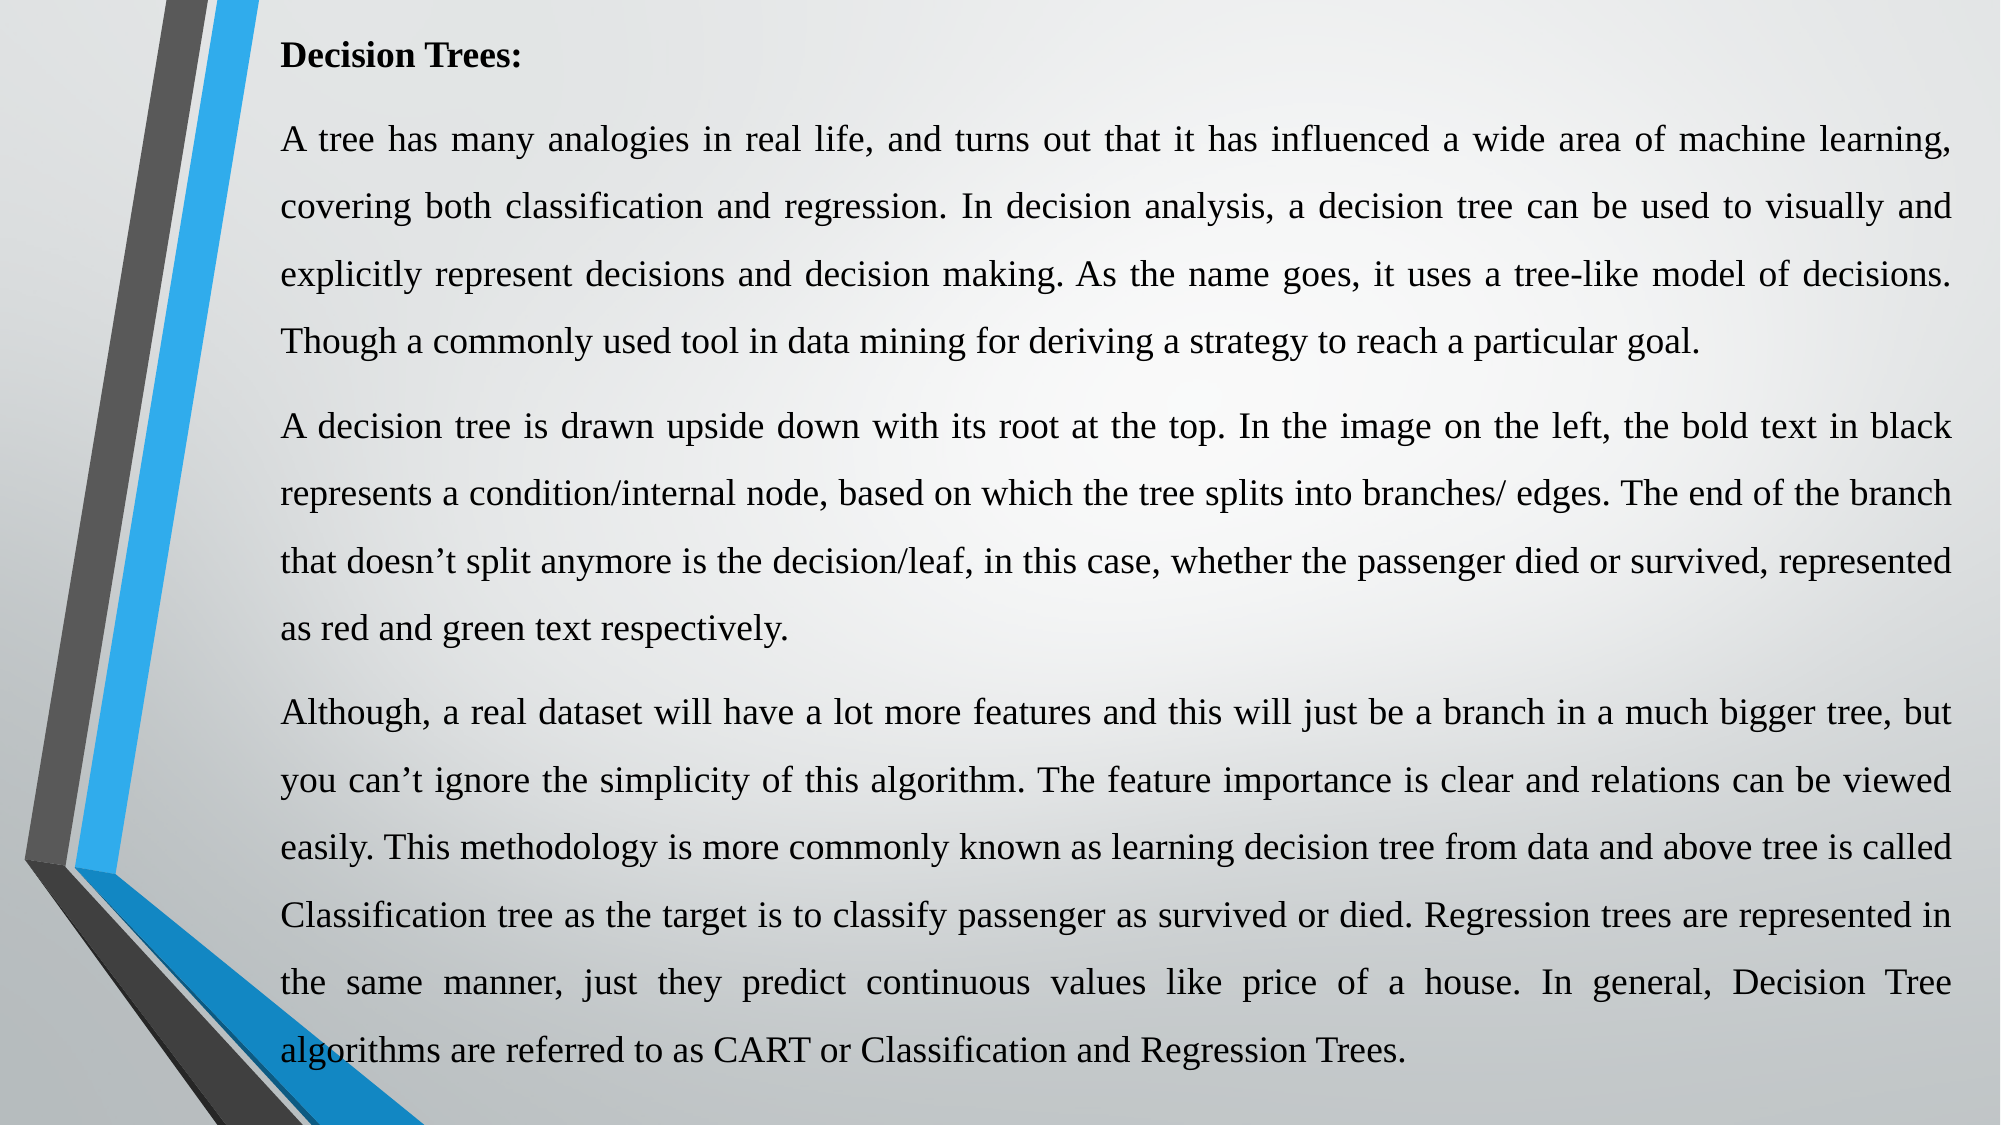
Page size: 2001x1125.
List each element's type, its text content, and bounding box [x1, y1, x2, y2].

text_box Decision Trees: A tree has many analogies in real life, and turns out that it has influenced a wide area of machine learning, covering both classification and regression. In decision analysis, a decision tree can be used to visually and explicitly represent decisions and decision making. As the name goes, it uses a tree-like model of decisions. Though a commonly used tool in data mining for deriving a strategy to reach a particular goal. A decision tree is drawn upside down with its root at the top. In the image on the left, the bold text in black represents a condition/internal node, based on which the tree splits into branches/ edges. The end of the branch that doesn’t split anymore is the decision/leaf, in this case, whether the passenger died or survived, represented as red and green text respectively. Although, a real dataset will have a lot more features and this will just be a branch in a much bigger tree, but you can’t ignore the simplicity of this algorithm. The feature importance is clear and relations can be viewed easily. This methodology is more commonly known as learning decision tree from data and above tree is called Classification tree as the target is to classify passenger as survived or died. Regression trees are represented in the same manner, just they predict continuous values like price of a house. In general, Decision Tree algorithms are referred to as CART or Classification and Regression Trees. [265, 0, 1970, 1078]
